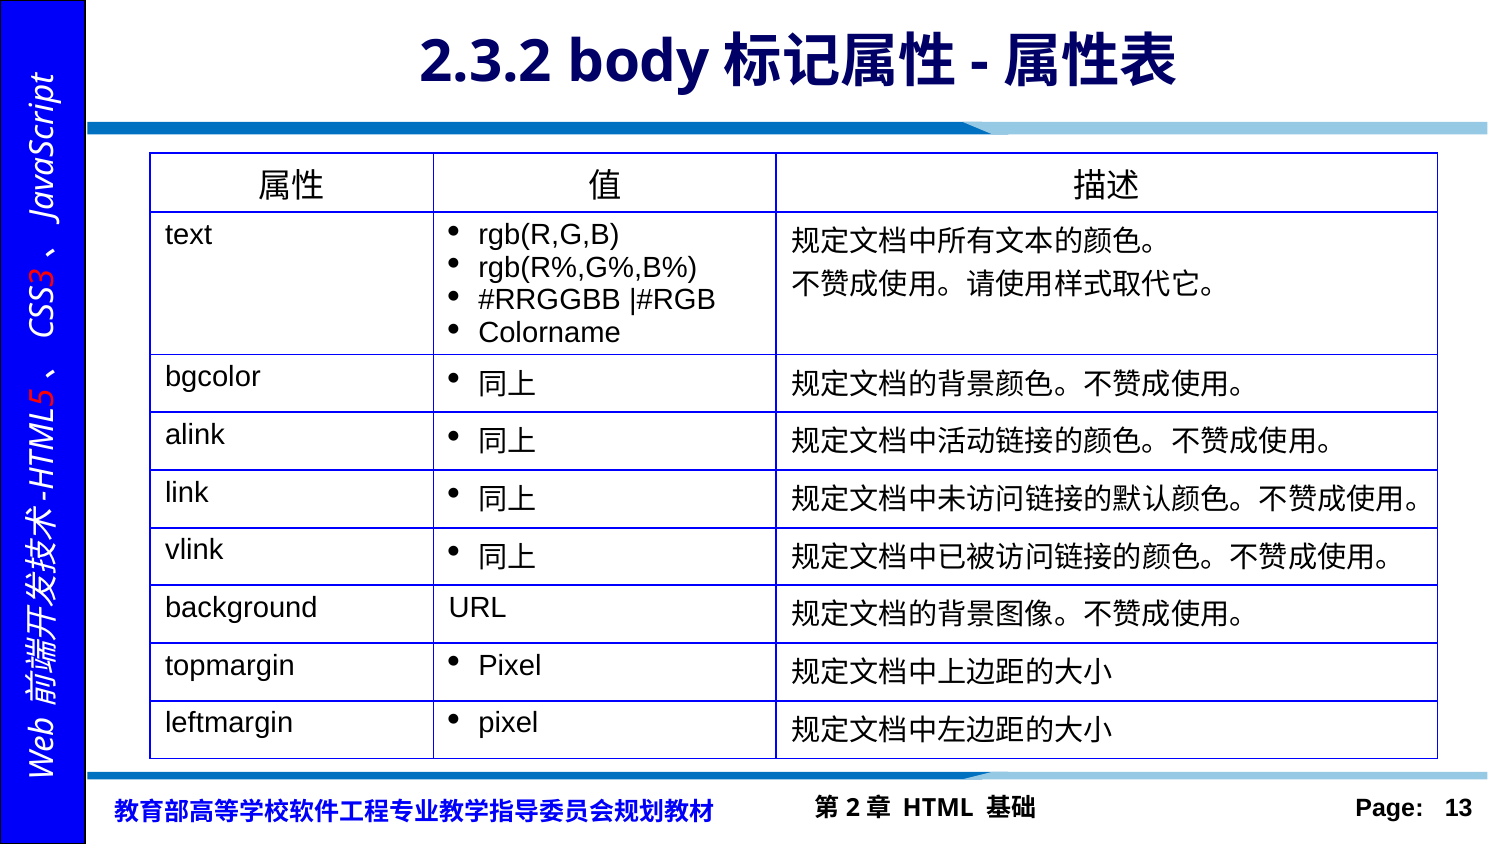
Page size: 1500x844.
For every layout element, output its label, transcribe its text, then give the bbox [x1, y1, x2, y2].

table_cell link [151, 471, 433, 527]
table_cell rgb(R,G,B) rgb(R%,G%,B%) #RRGGBB |#RGB Colorname [434, 213, 775, 354]
table_header 描述 [777, 154, 1437, 211]
table_cell topmargin [151, 644, 433, 700]
table_cell 同上 [434, 471, 775, 527]
table_cell 规定文档中所有文本的颜色。 不赞成使用。请使用样式取代它。 [777, 213, 1437, 354]
table_cell Pixel [434, 644, 775, 700]
table_cell alink [151, 413, 433, 469]
table_cell background [151, 586, 433, 642]
table_cell bgcolor [151, 355, 433, 411]
table_cell 规定文档中上边距的大小 [777, 644, 1437, 700]
table_cell 同上 [434, 529, 775, 584]
table_cell 规定文档的背景图像。不赞成使用。 [777, 586, 1437, 642]
table_cell 规定文档的背景颜色。不赞成使用。 [777, 355, 1437, 411]
table_cell pixel [434, 702, 775, 758]
table_cell 规定文档中左边距的大小 [777, 702, 1437, 758]
table_cell vlink [151, 529, 433, 584]
table_cell 同上 [434, 355, 775, 411]
table_cell text [151, 213, 433, 354]
table_cell leftmargin [151, 702, 433, 758]
table_cell URL [434, 586, 775, 642]
table_header 属性 [151, 154, 433, 211]
table_cell 规定文档中活动链接的颜色。不赞成使用。 [777, 413, 1437, 469]
table_cell 同上 [434, 413, 775, 469]
table_cell 规定文档中已被访问链接的颜色。不赞成使用。 [777, 529, 1437, 584]
title 2.3.2 body标记属性-属性表 [161, 11, 1436, 106]
table_header 值 [434, 154, 775, 211]
table_cell 规定文档中未访问链接的默认颜色。不赞成使用。 [777, 471, 1437, 527]
